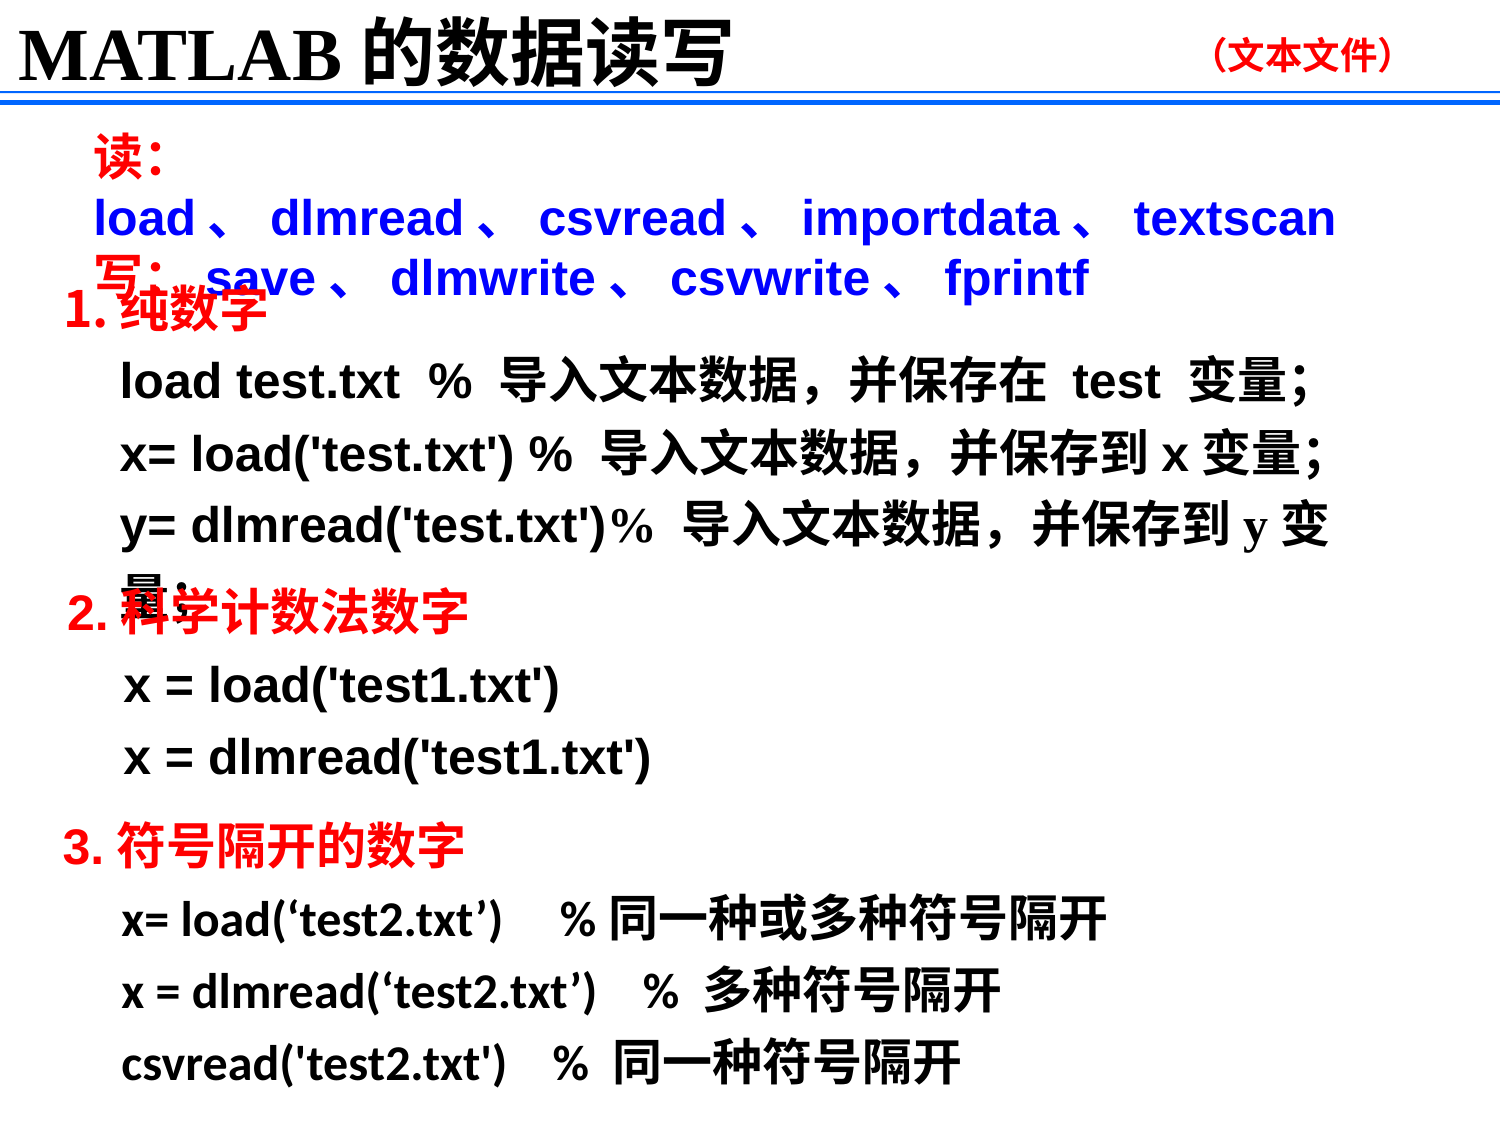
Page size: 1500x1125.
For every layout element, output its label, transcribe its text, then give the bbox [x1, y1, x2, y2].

text_box 读：load、dlmread、csvread、importdata、textscan 写：save、dlmwrite、csvwrite、fprintf [78, 117, 1455, 313]
text_box 2.科学计数法数字 x = load('test1.txt') x = dlmread('test1.txt') [52, 561, 803, 793]
text_box （文本文件） [1175, 24, 1431, 85]
text_box 纯数字 load test.txt % 导入文本数据，并保存在 test 变量； x= load('test.txt') % 导入文本数据，并保存到x变量；y= dlmread('test.txt')% 导入文本数据，并保存到y变量； [48, 257, 1370, 705]
text_box 3.符号隔开的数字 x= load(‘test2.txt’) %同一种或多种符号隔开 x = dlmread(‘test2.txt’) % 多种符号隔开csvread('test2.txt') % 同一种符号隔开 [48, 795, 1296, 1125]
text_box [0, 91, 1500, 103]
text_box MATLAB的数据读写 [0, 5, 1500, 91]
